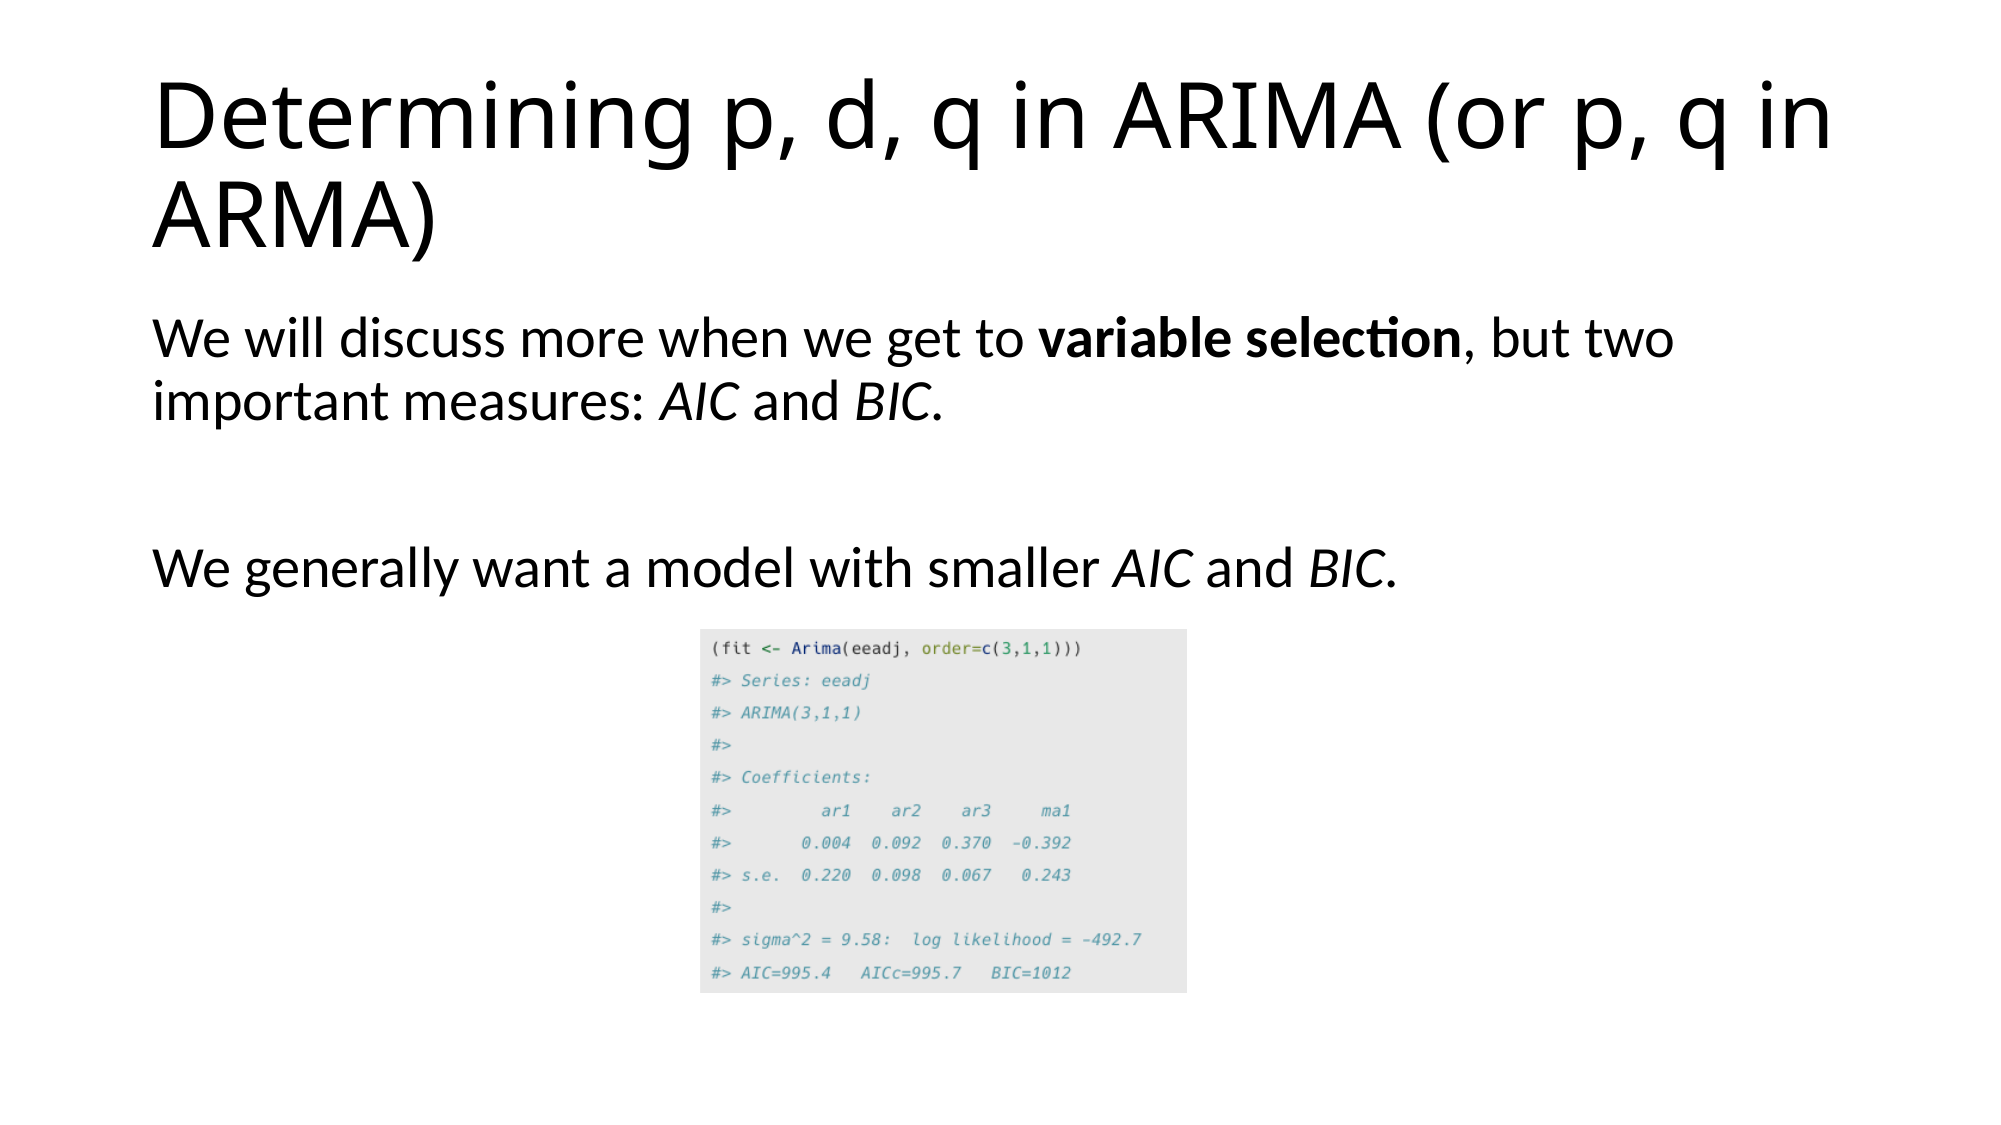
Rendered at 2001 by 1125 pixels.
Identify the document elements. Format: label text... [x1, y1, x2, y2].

title Determining p, d, q in ARIMA (or p, q in ARMA) [137, 59, 1863, 278]
picture [699, 629, 1187, 993]
list We will discuss more when we get to variable selection, but two important measures: AIC and BIC. We generally want a model with smaller AIC and BIC. [137, 299, 1863, 1014]
